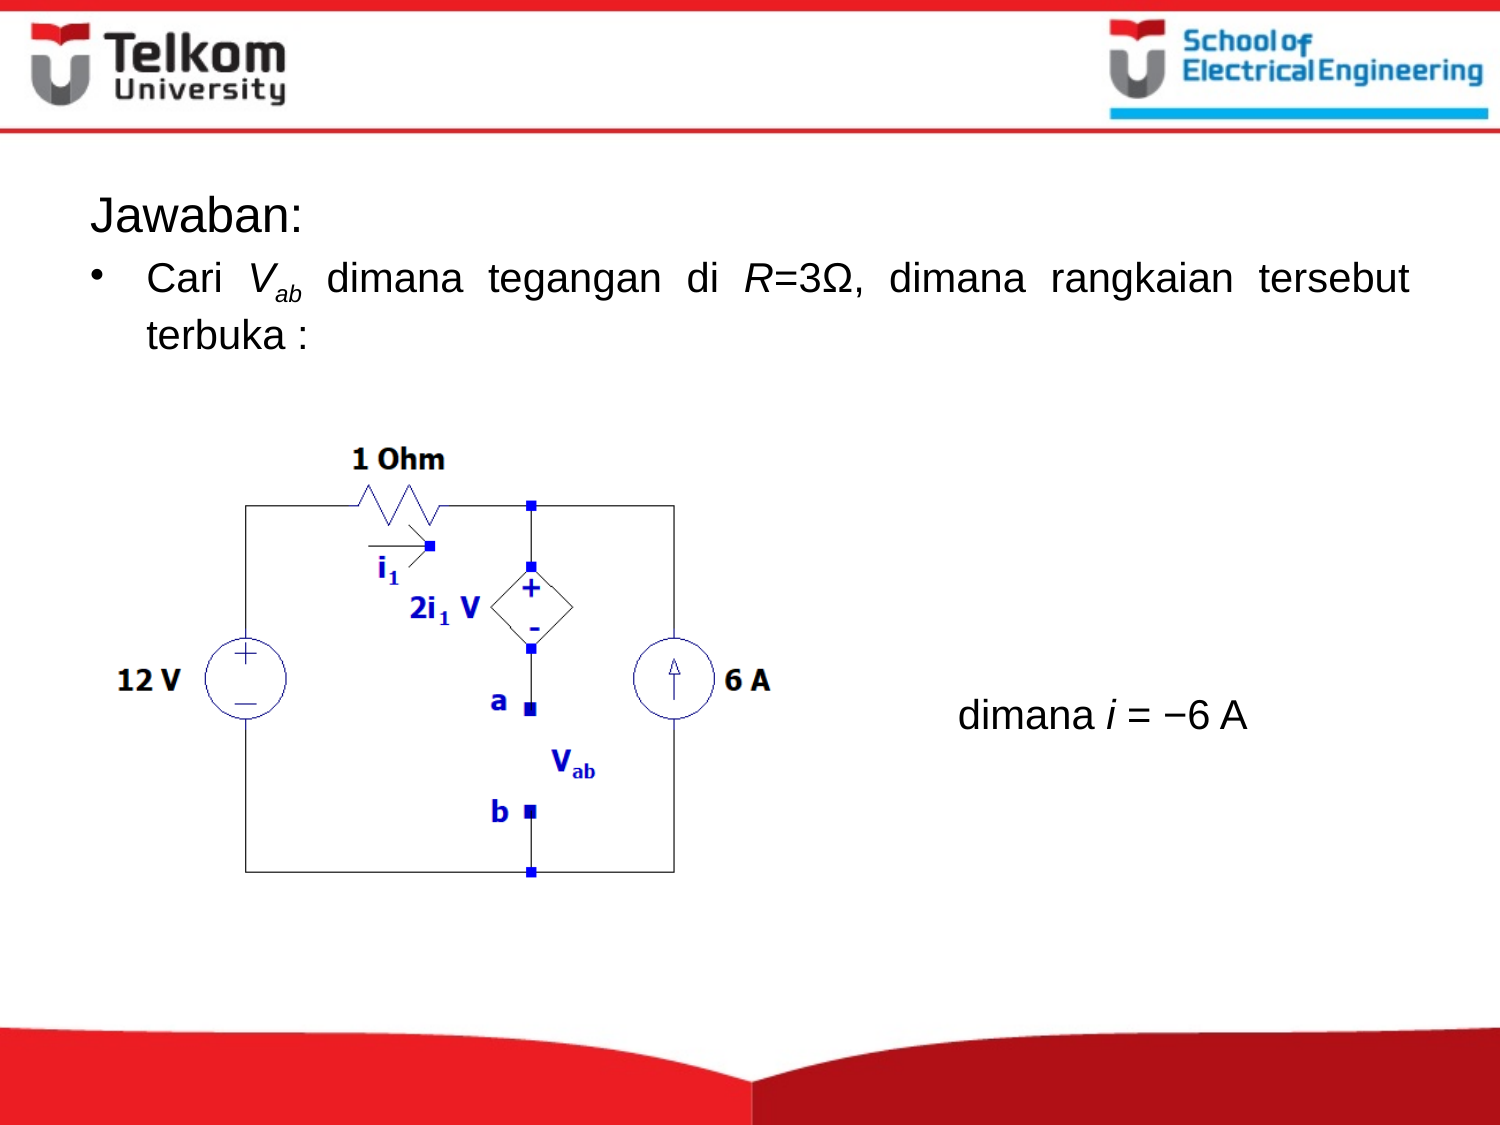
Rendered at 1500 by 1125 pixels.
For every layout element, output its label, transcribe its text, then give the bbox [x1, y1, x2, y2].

list Jawaban: Cari Vab dimana tegangan di R=3Ω, dimana rangkaian tersebut terbuka : [75, 174, 1425, 1005]
picture [0, 0, 1500, 1125]
